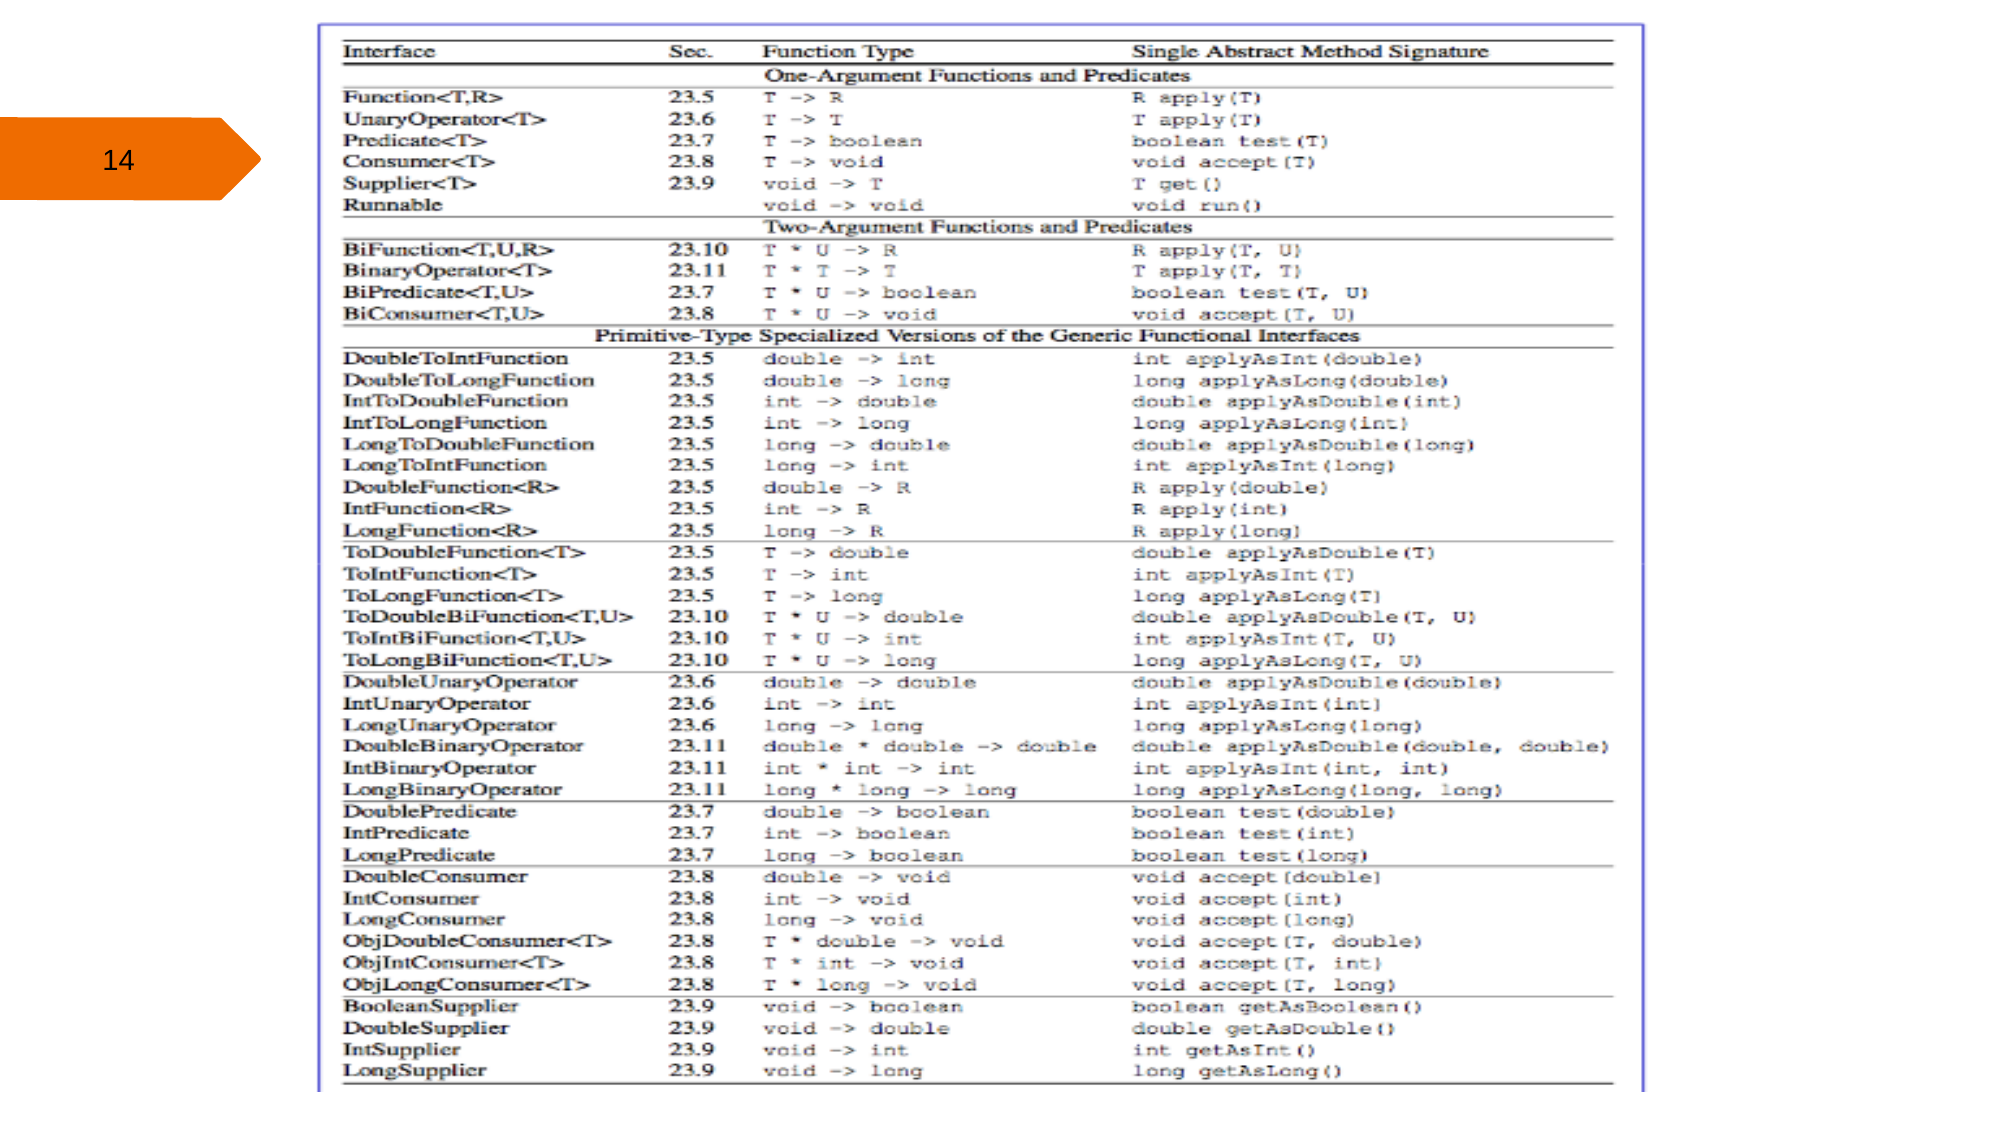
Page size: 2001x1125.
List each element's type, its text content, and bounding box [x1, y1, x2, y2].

picture [308, 21, 1653, 1092]
slide_number ‹#› [87, 129, 216, 190]
